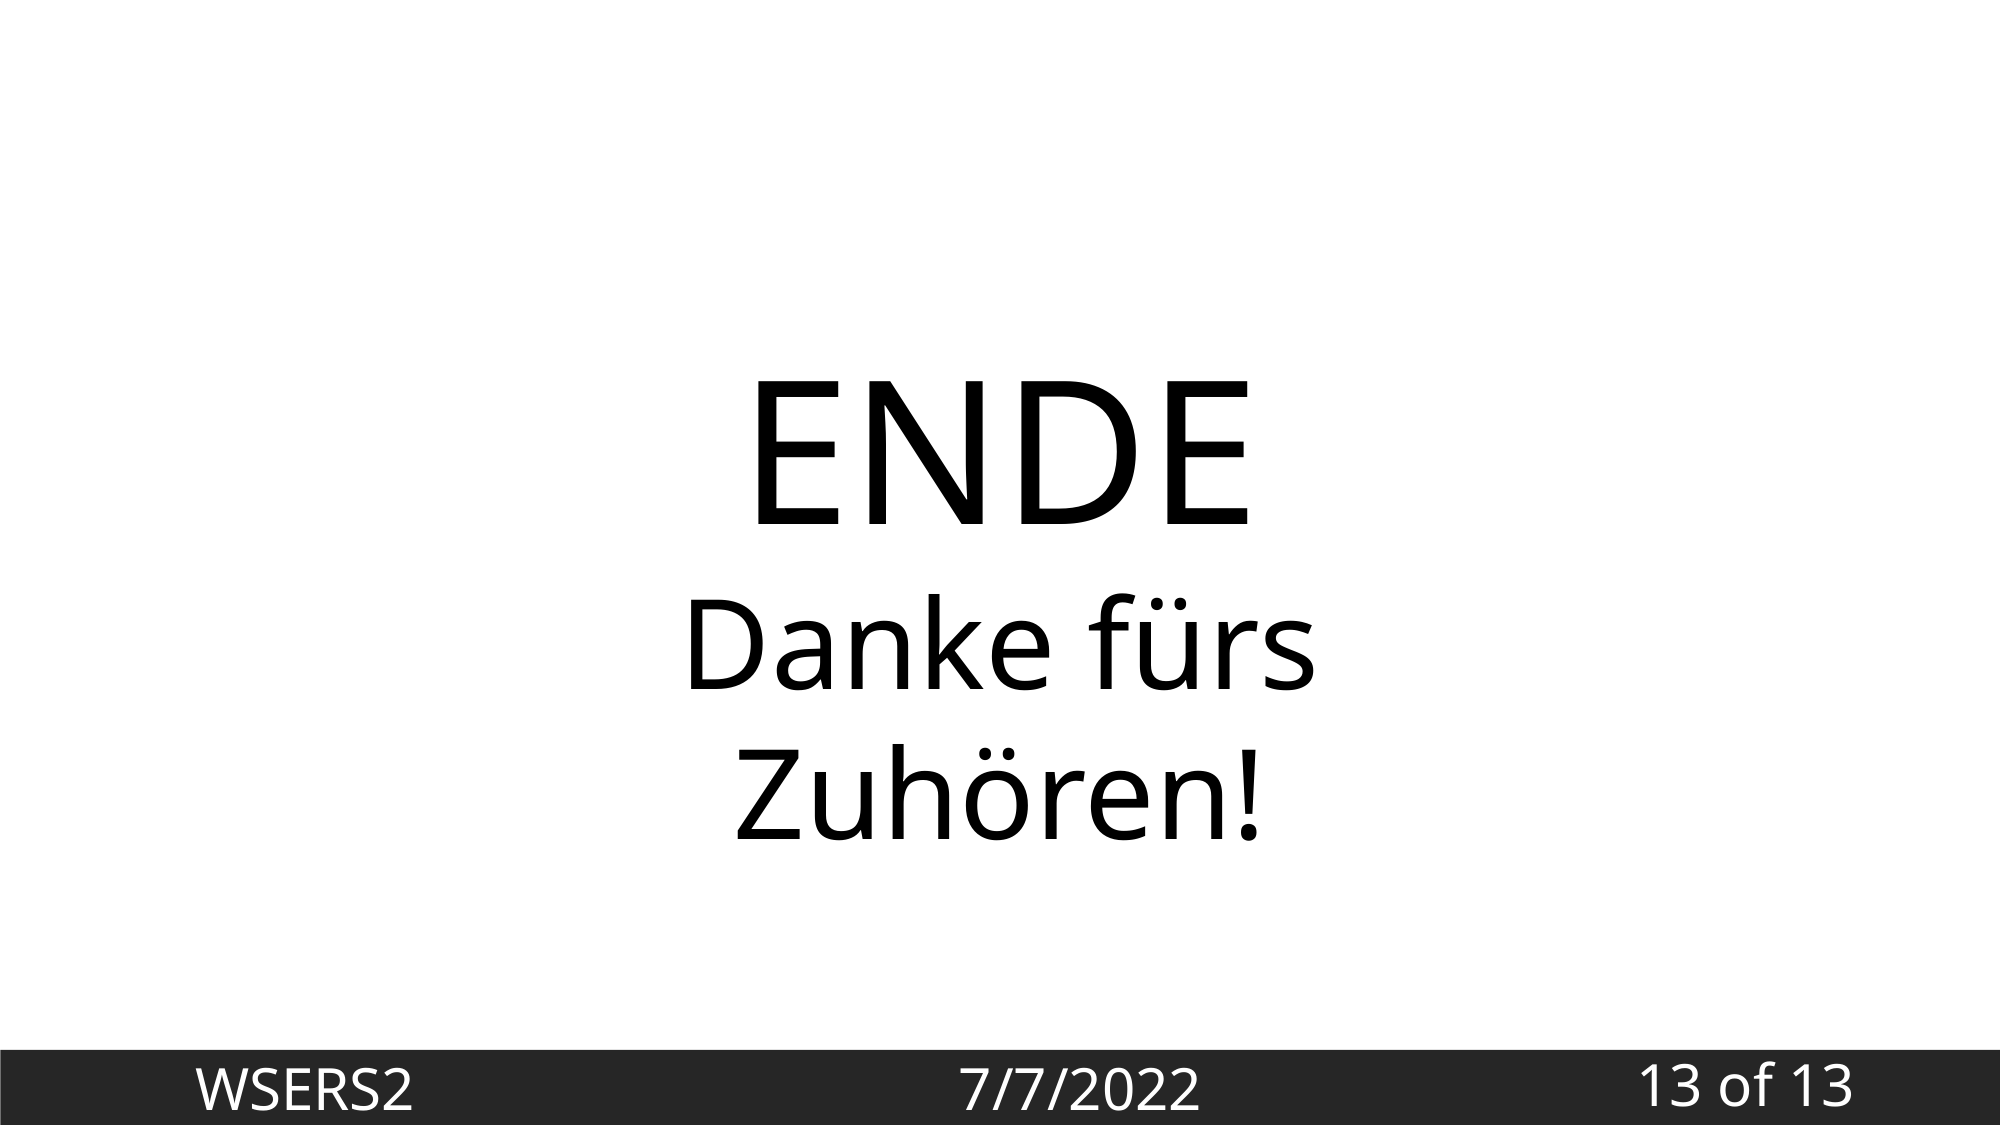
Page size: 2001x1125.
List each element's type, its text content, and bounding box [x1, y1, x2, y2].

footer WSERS2 [180, 1057, 1299, 1118]
slide_number 13 of 13 [1621, 1057, 1932, 1118]
text_box ENDE Danke fürs Zuhören! [425, 316, 1575, 872]
text_box 7/7/2022 [792, 1056, 1217, 1117]
